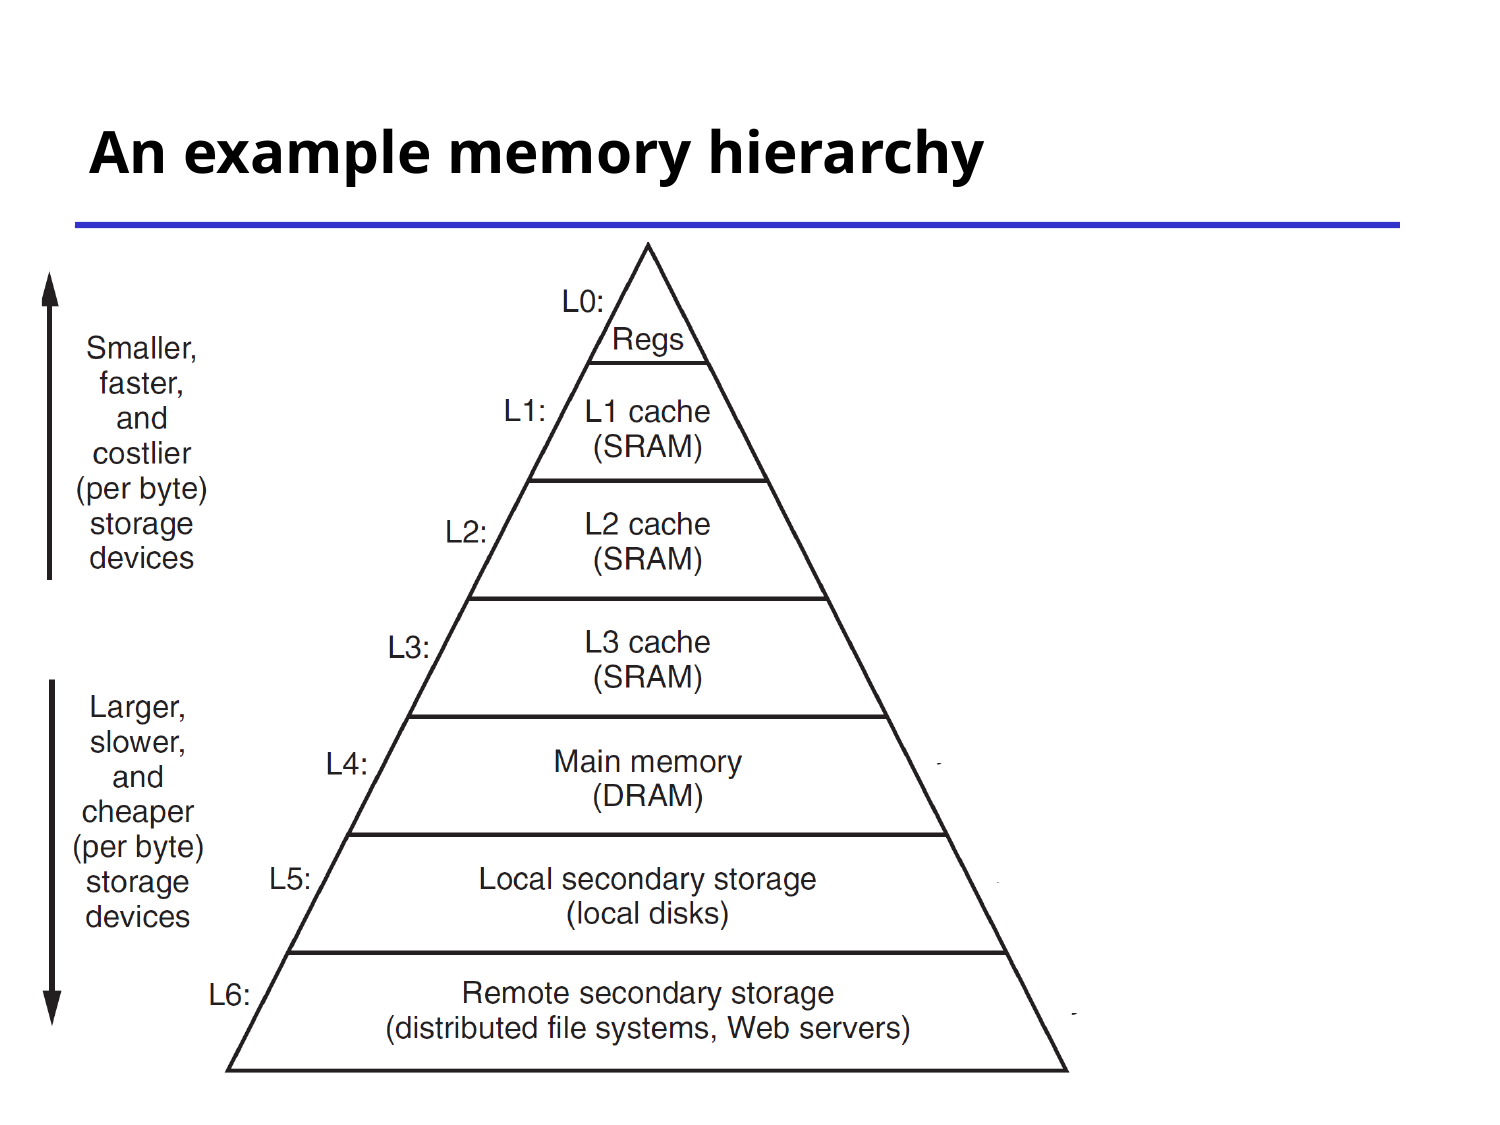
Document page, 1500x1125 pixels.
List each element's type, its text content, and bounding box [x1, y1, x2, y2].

text_box An example memory hierarchy [75, 74, 1400, 225]
picture [41, 242, 1463, 1076]
